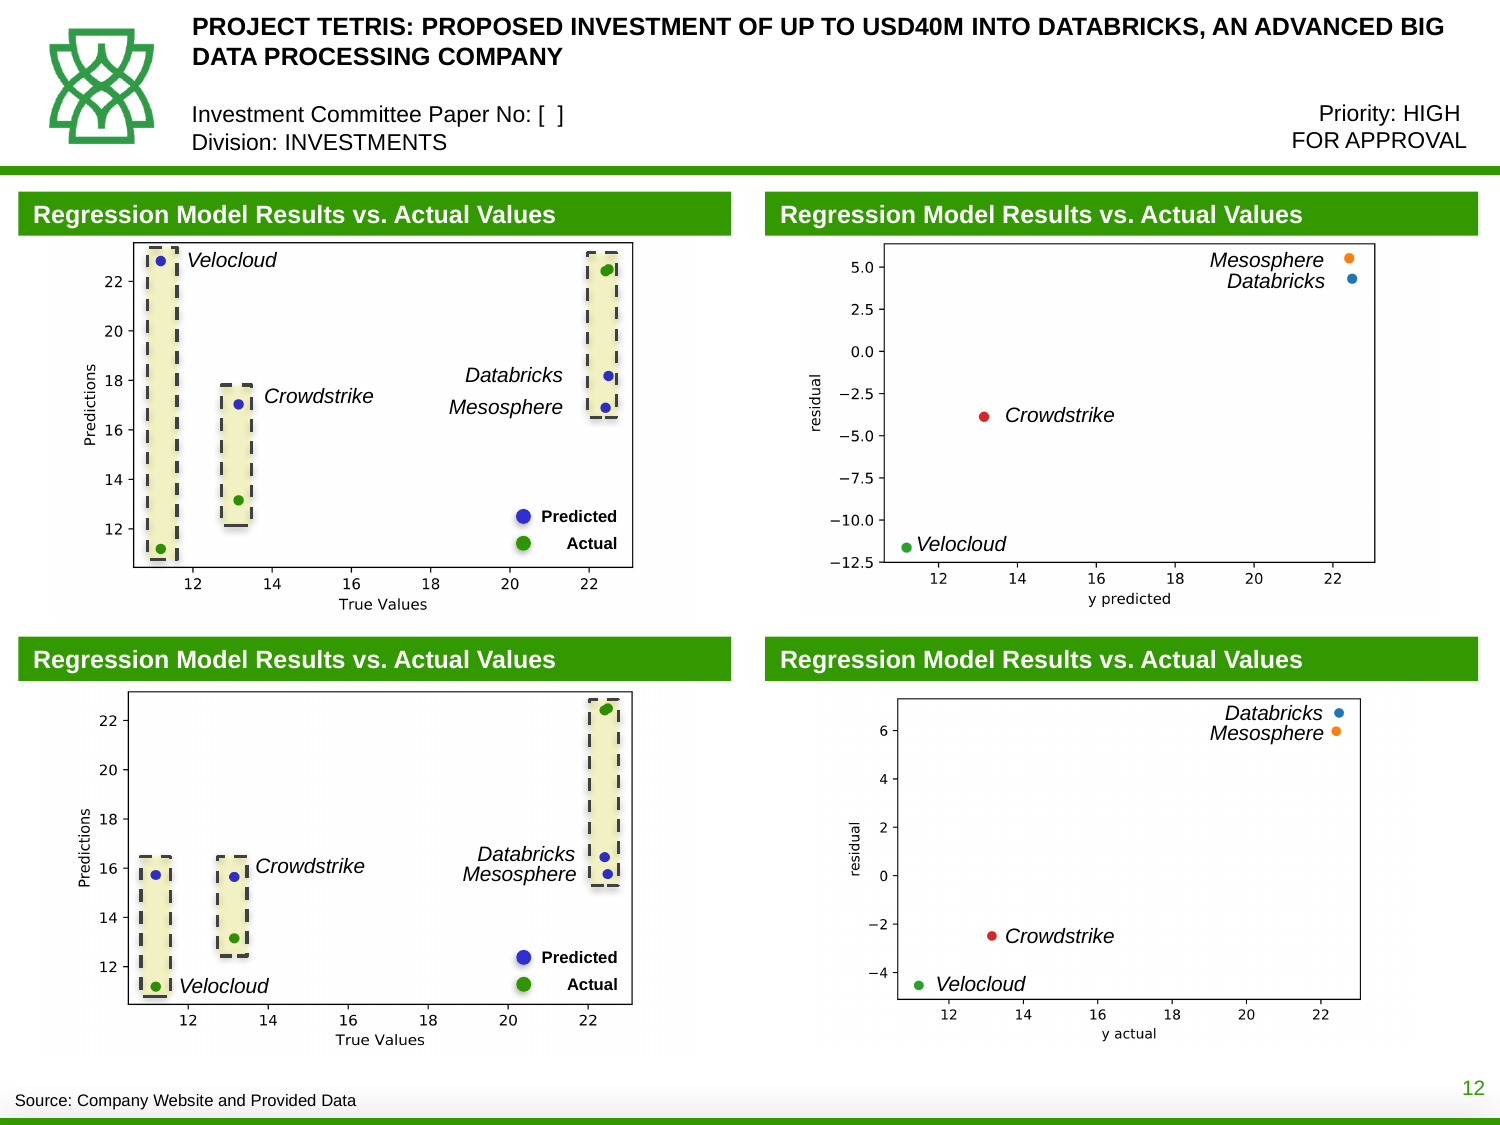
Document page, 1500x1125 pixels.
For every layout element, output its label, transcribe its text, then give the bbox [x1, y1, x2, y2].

text_box Priority: HIGH FOR APPROVAL [1197, 90, 1482, 161]
text_box Source: Company Website and Provided Data [0, 1082, 1149, 1117]
text_box PROJECT TETRIS: Proposed Investment of up to USD40m into Databricks, an advanced big data processing company [177, 3, 1500, 107]
text_box Investment Committee Paper No: [ ] Division: INVESTMENTS [176, 92, 603, 163]
text_box Regression Model Results vs. Actual Values [16, 635, 733, 683]
text_box Regression Model Results vs. Actual Values [763, 189, 1480, 238]
picture [823, 650, 1421, 1050]
text_box Regression Model Results vs. Actual Values [16, 189, 733, 238]
picture [47, 642, 697, 1057]
picture [1, 1119, 1499, 1125]
picture [805, 193, 1438, 615]
picture [1, 168, 1499, 174]
picture [36, 17, 163, 152]
text_box Regression Model Results vs. Actual Values [763, 635, 1480, 683]
slide_number 12 [1149, 1056, 1500, 1117]
picture [53, 191, 697, 621]
